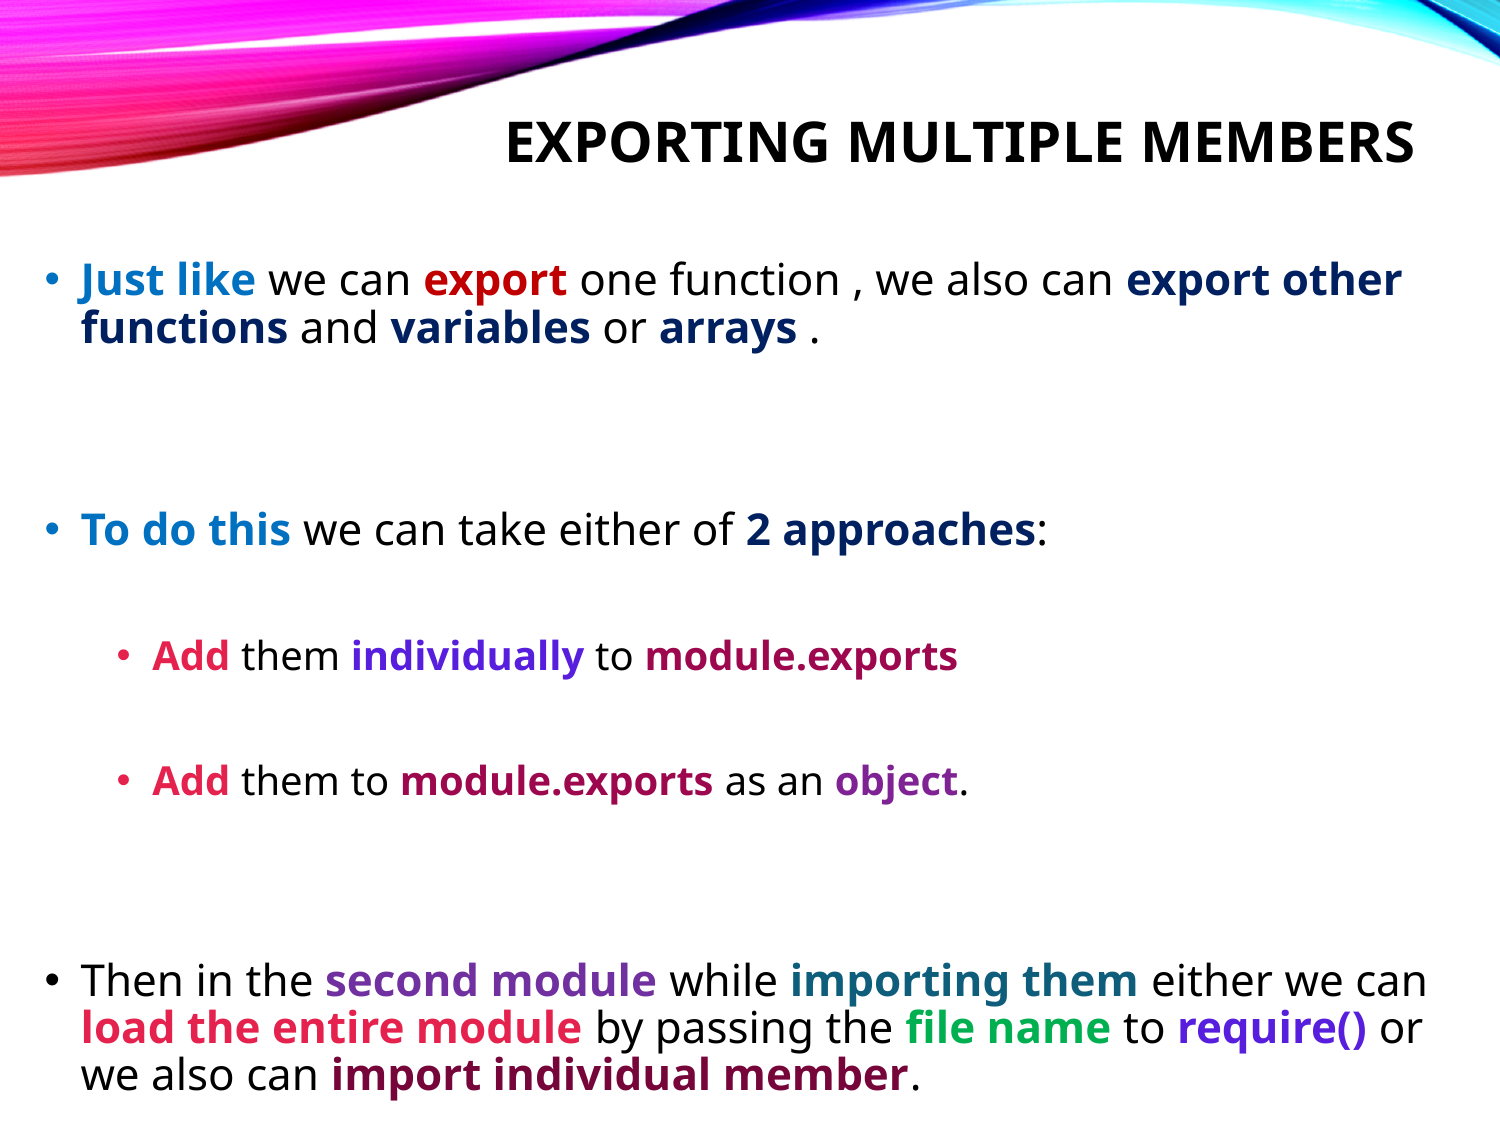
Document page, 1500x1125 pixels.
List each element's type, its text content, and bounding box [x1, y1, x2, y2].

picture [0, 0, 1500, 178]
title Exporting multiple members [383, 38, 1431, 250]
list Just like we can export one function , we also can export other functions and variables or arrays . To do this we can take either of 2 approaches: Add them individually to module.exports Add them to module.exports as an object. Then in the second module while importing them either we can load the entire module by passing the file name to require() or we also can import individual member. [29, 250, 1475, 1111]
